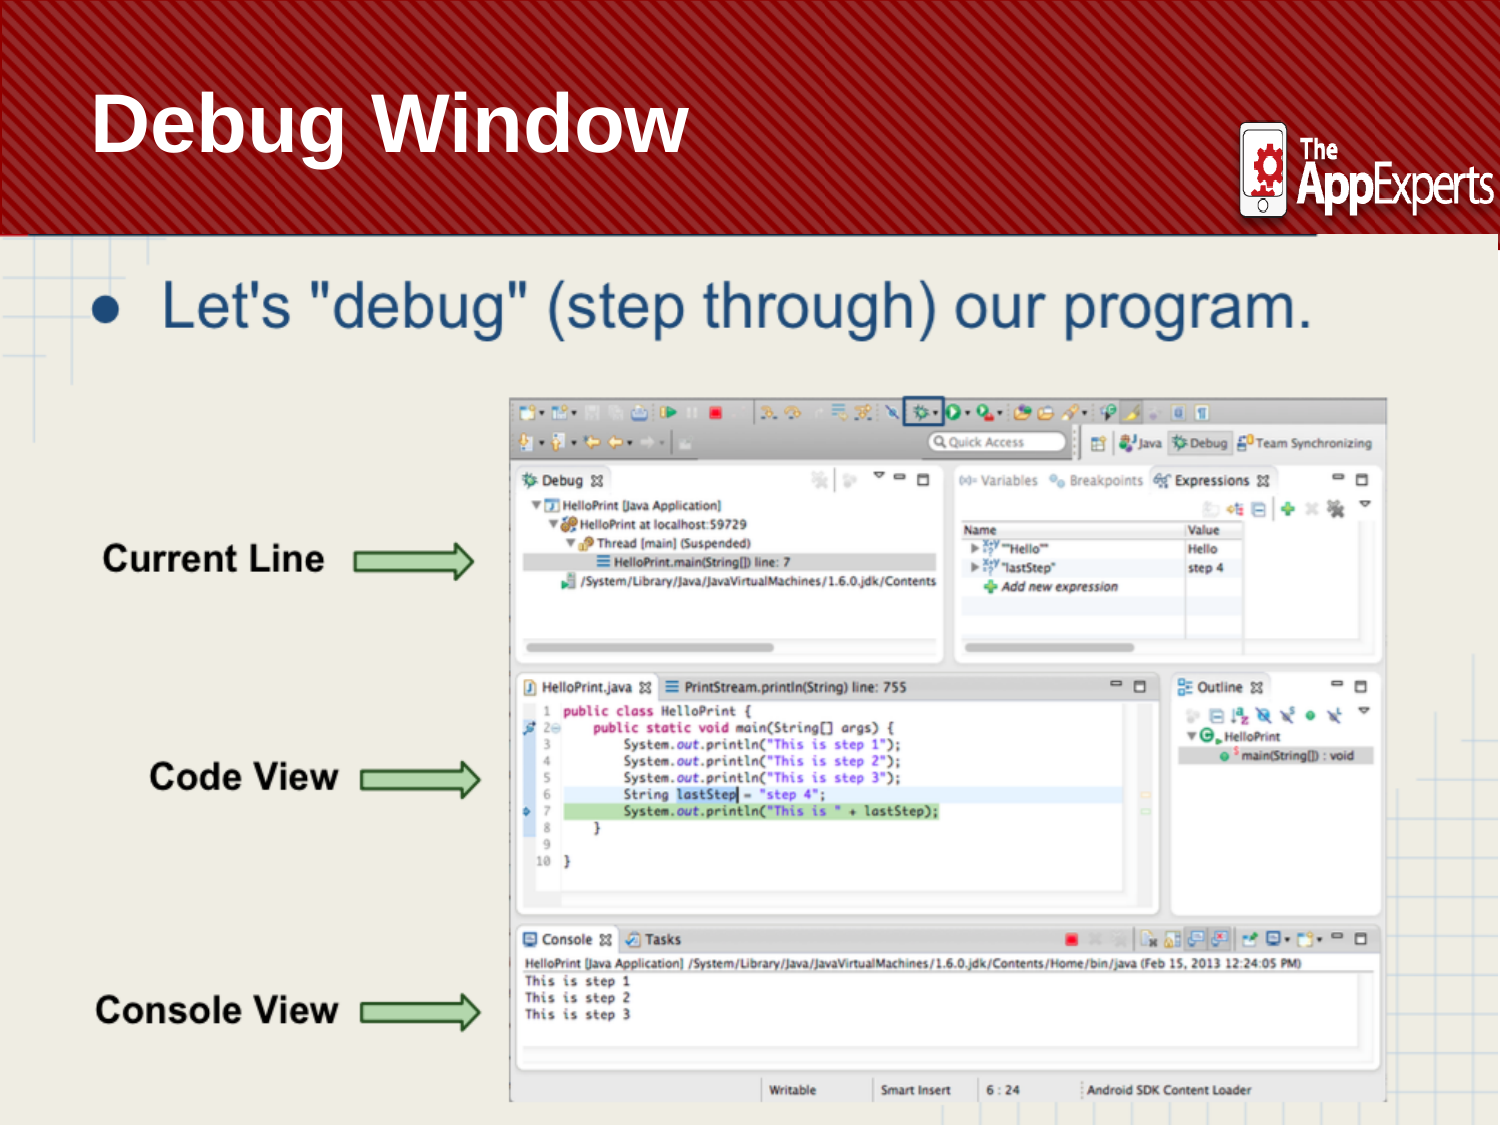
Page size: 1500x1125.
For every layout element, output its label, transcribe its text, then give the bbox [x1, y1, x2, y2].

title Debug Window [75, 37, 1079, 200]
text_box [102, 0, 1498, 234]
picture [0, 234, 1498, 1125]
